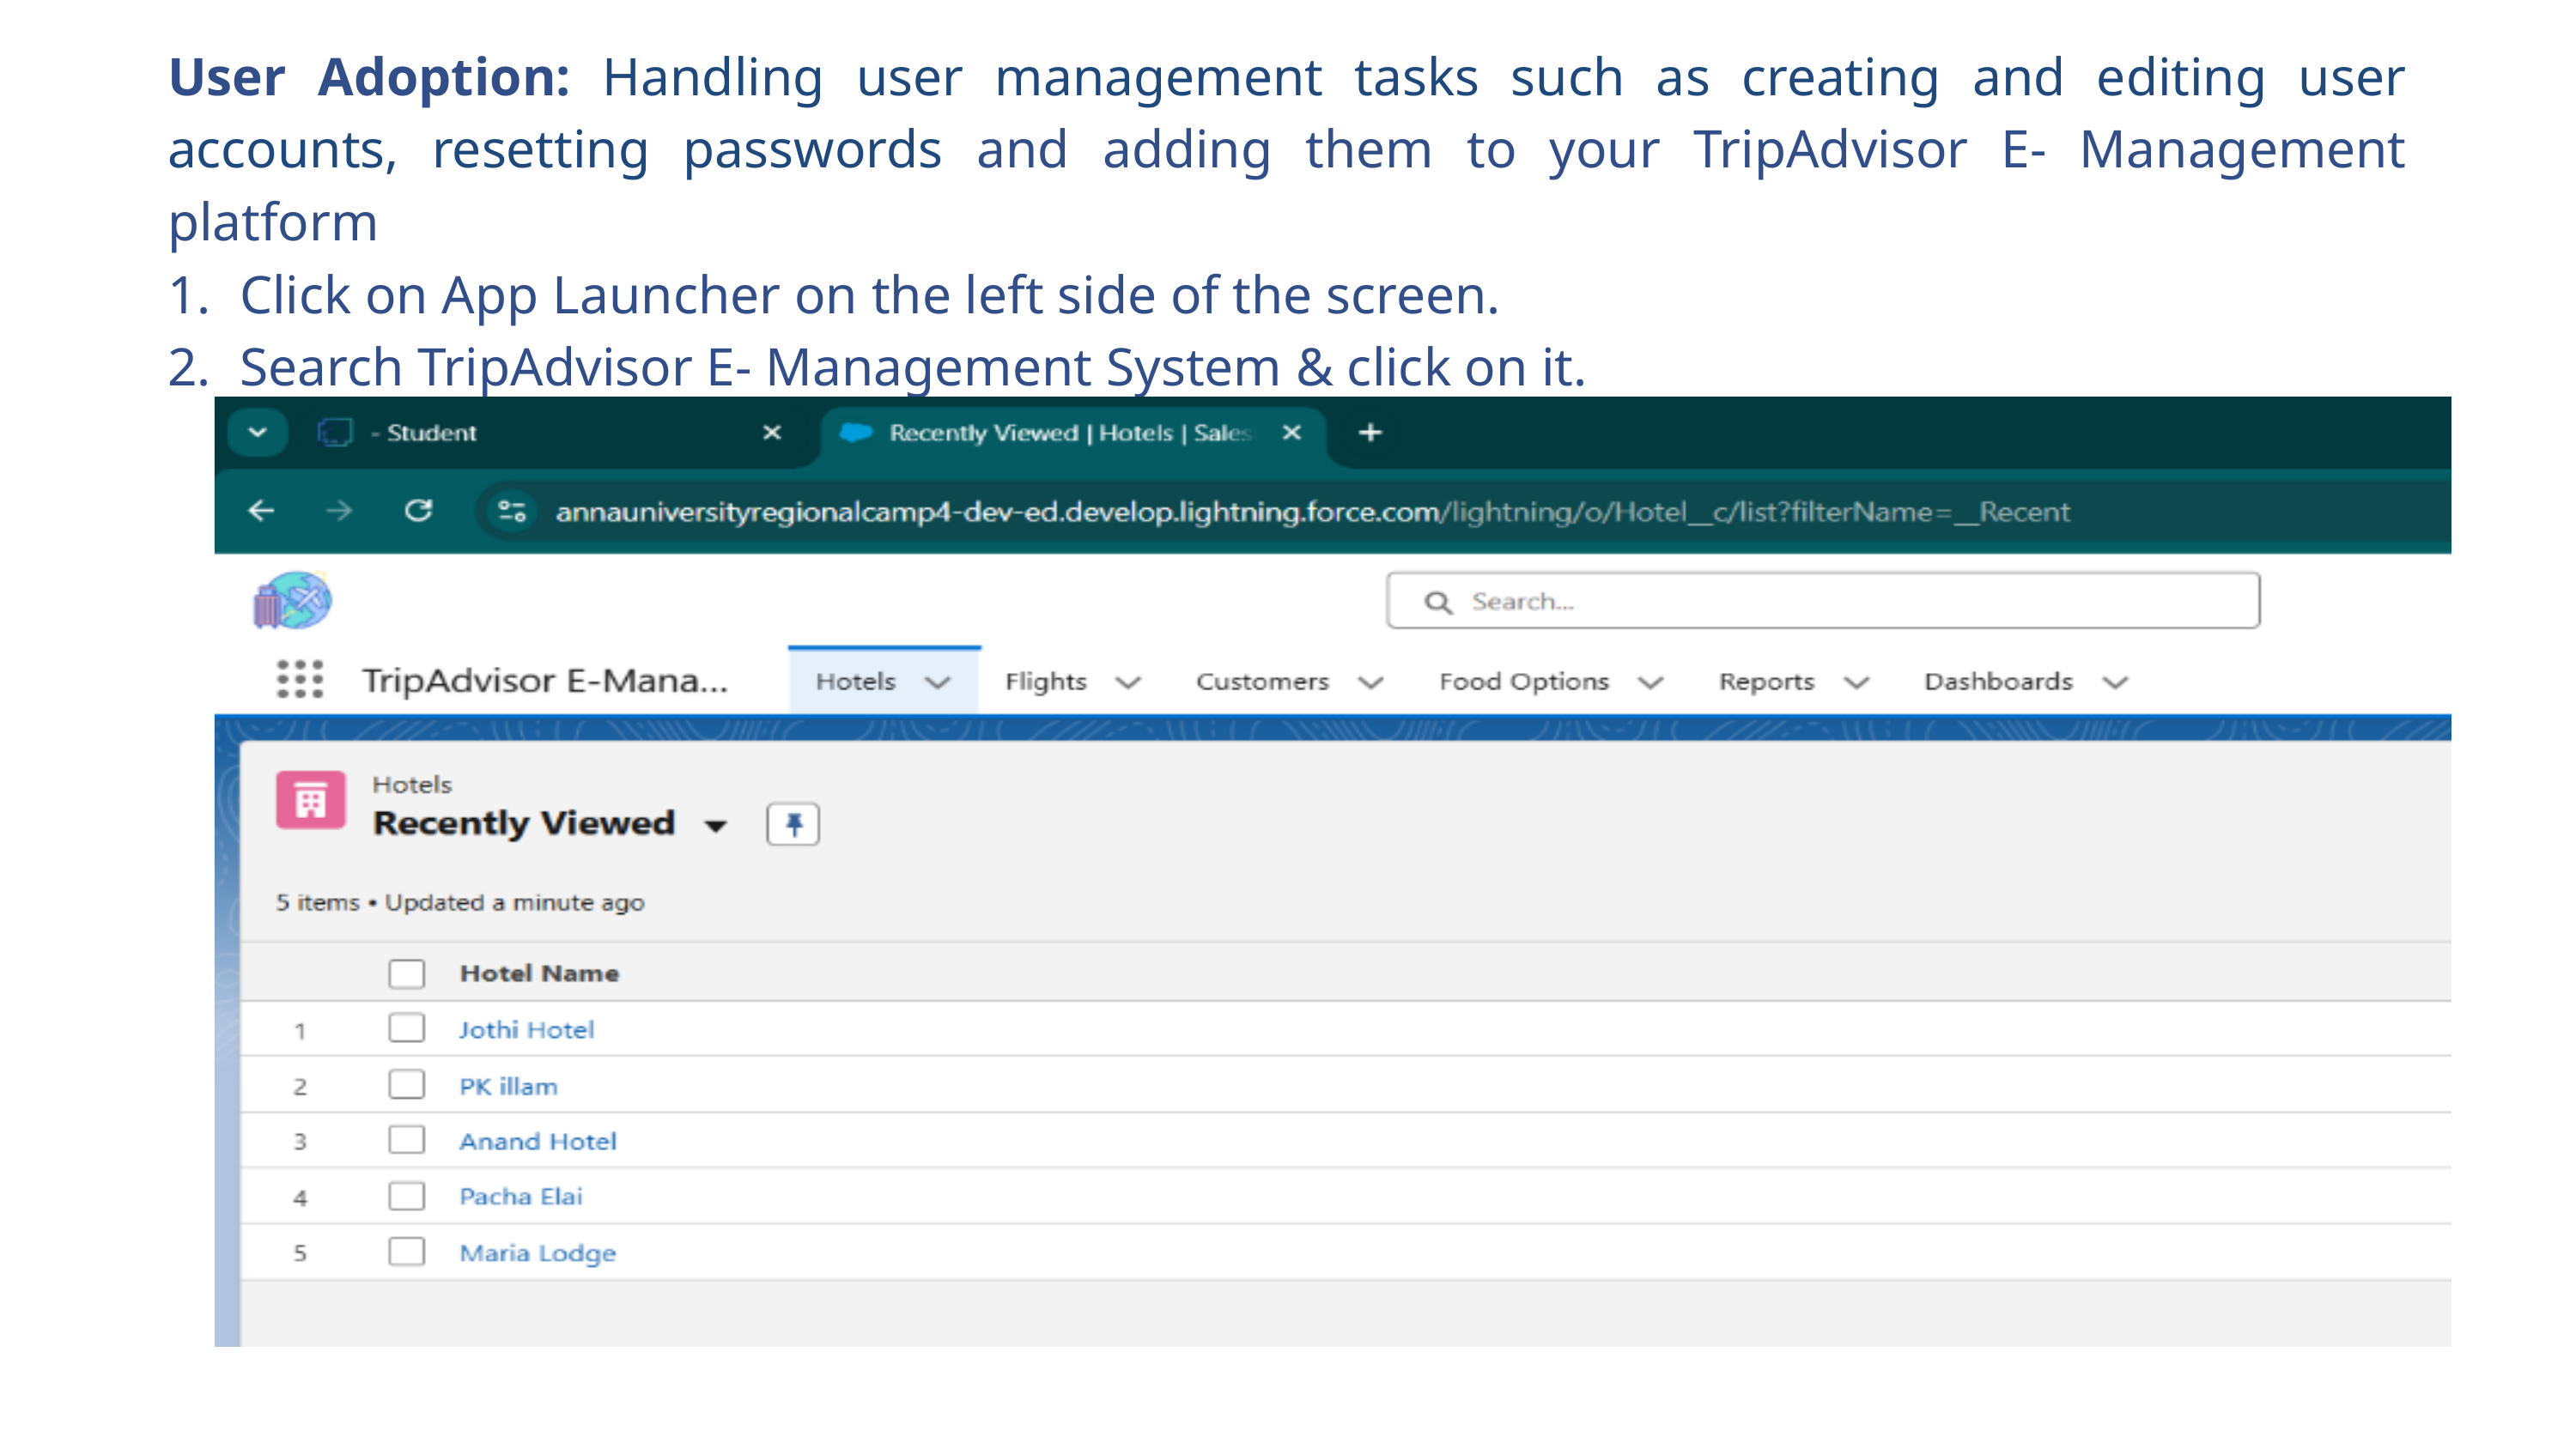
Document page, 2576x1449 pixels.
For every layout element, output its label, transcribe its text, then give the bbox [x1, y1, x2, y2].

text_box User Adoption: Handling user management tasks such as creating and editing user accounts, resetting passwords and adding them to your TripAdvisor E- Management platform Click on App Launcher on the left side of the screen. Search TripAdvisor E- Management System & click on it. [167, 33, 2409, 470]
picture [214, 397, 2452, 1347]
